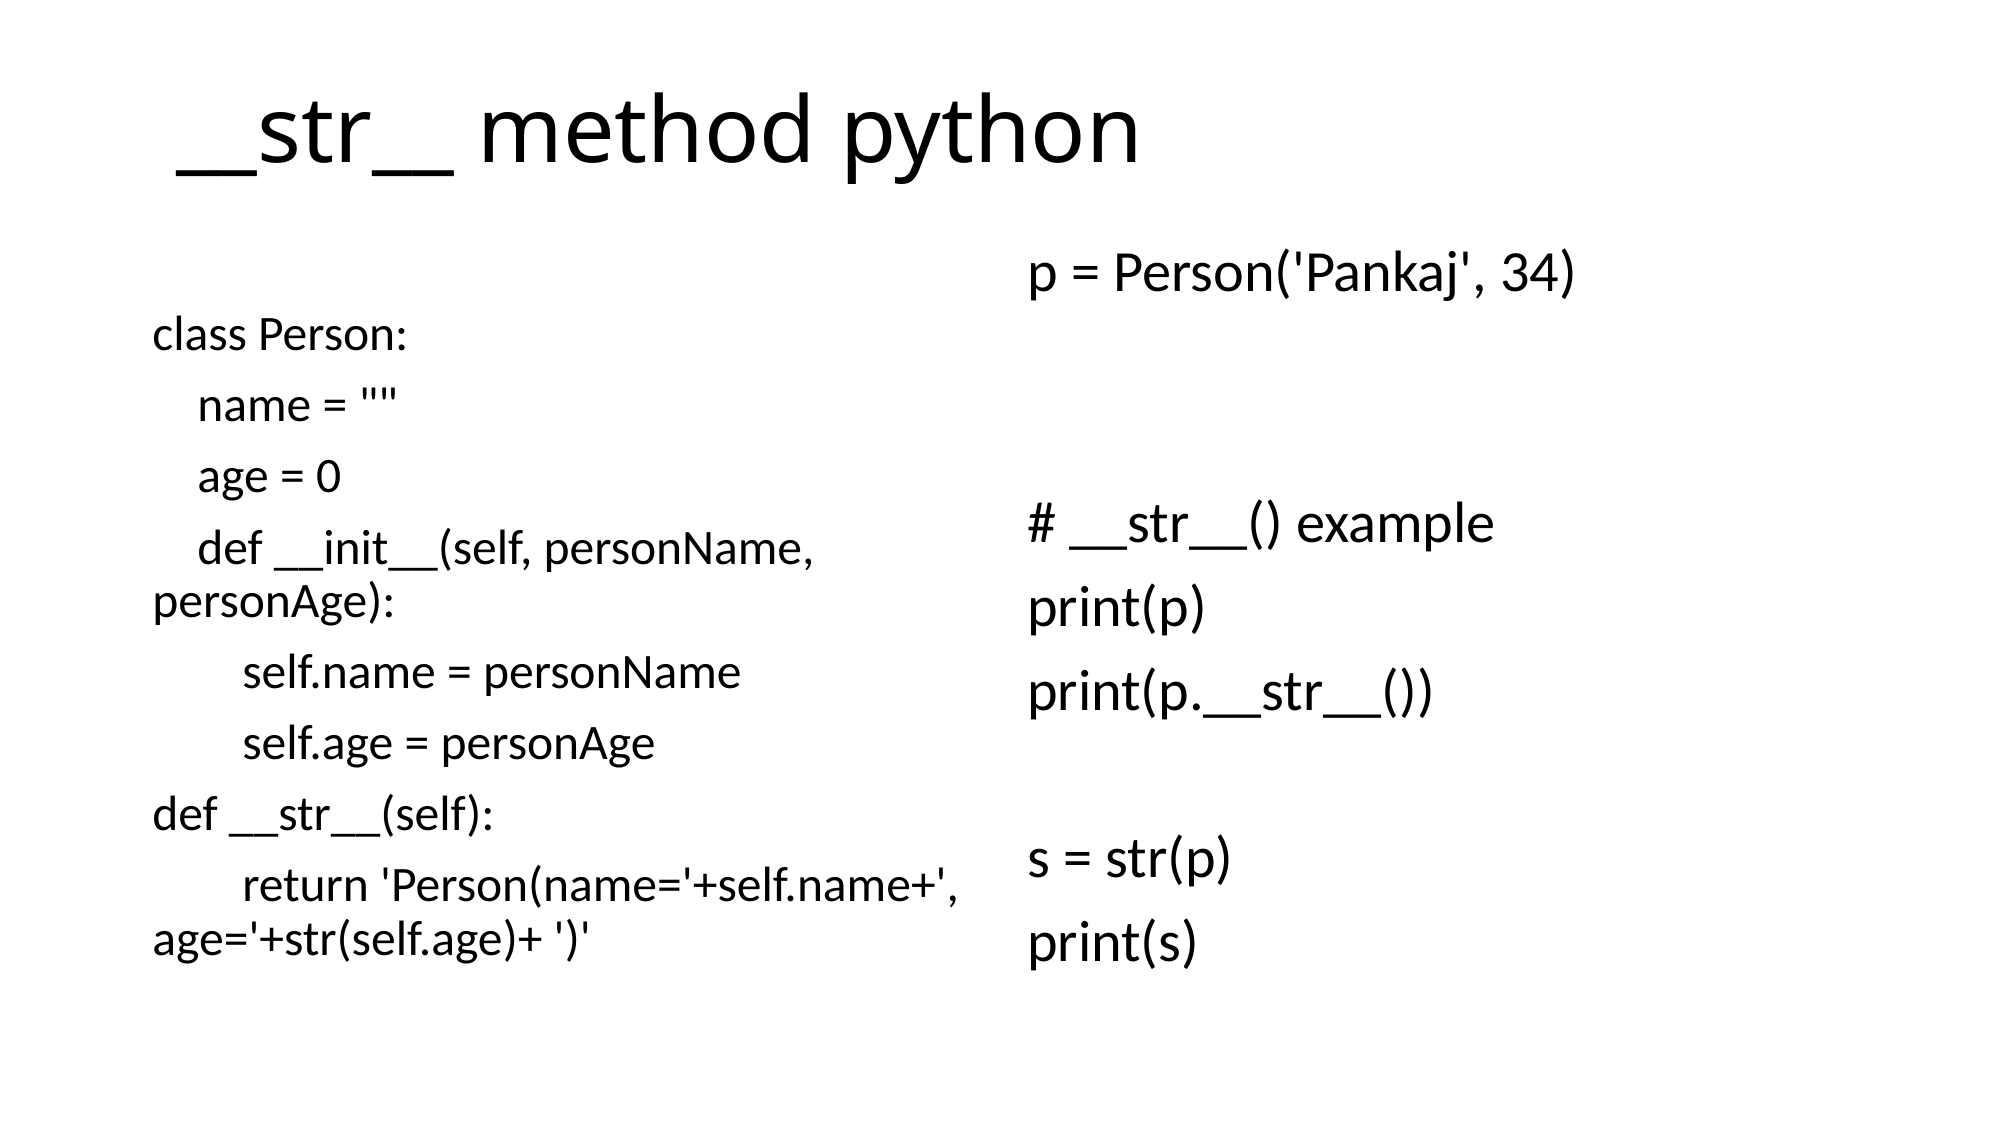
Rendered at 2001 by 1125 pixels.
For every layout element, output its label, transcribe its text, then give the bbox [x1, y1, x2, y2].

list p = Person('Pankaj', 34) # __str__() example print(p) print(p.__str__()) s = str(p) print(s) [1012, 233, 1863, 1014]
list class Person: name = "" age = 0 def __init__(self, personName, personAge): self.name = personName self.age = personAge def __str__(self): return 'Person(name='+self.name+', age='+str(self.age)+ ')' [137, 223, 988, 1014]
title __str__ method python [137, 59, 1863, 206]
